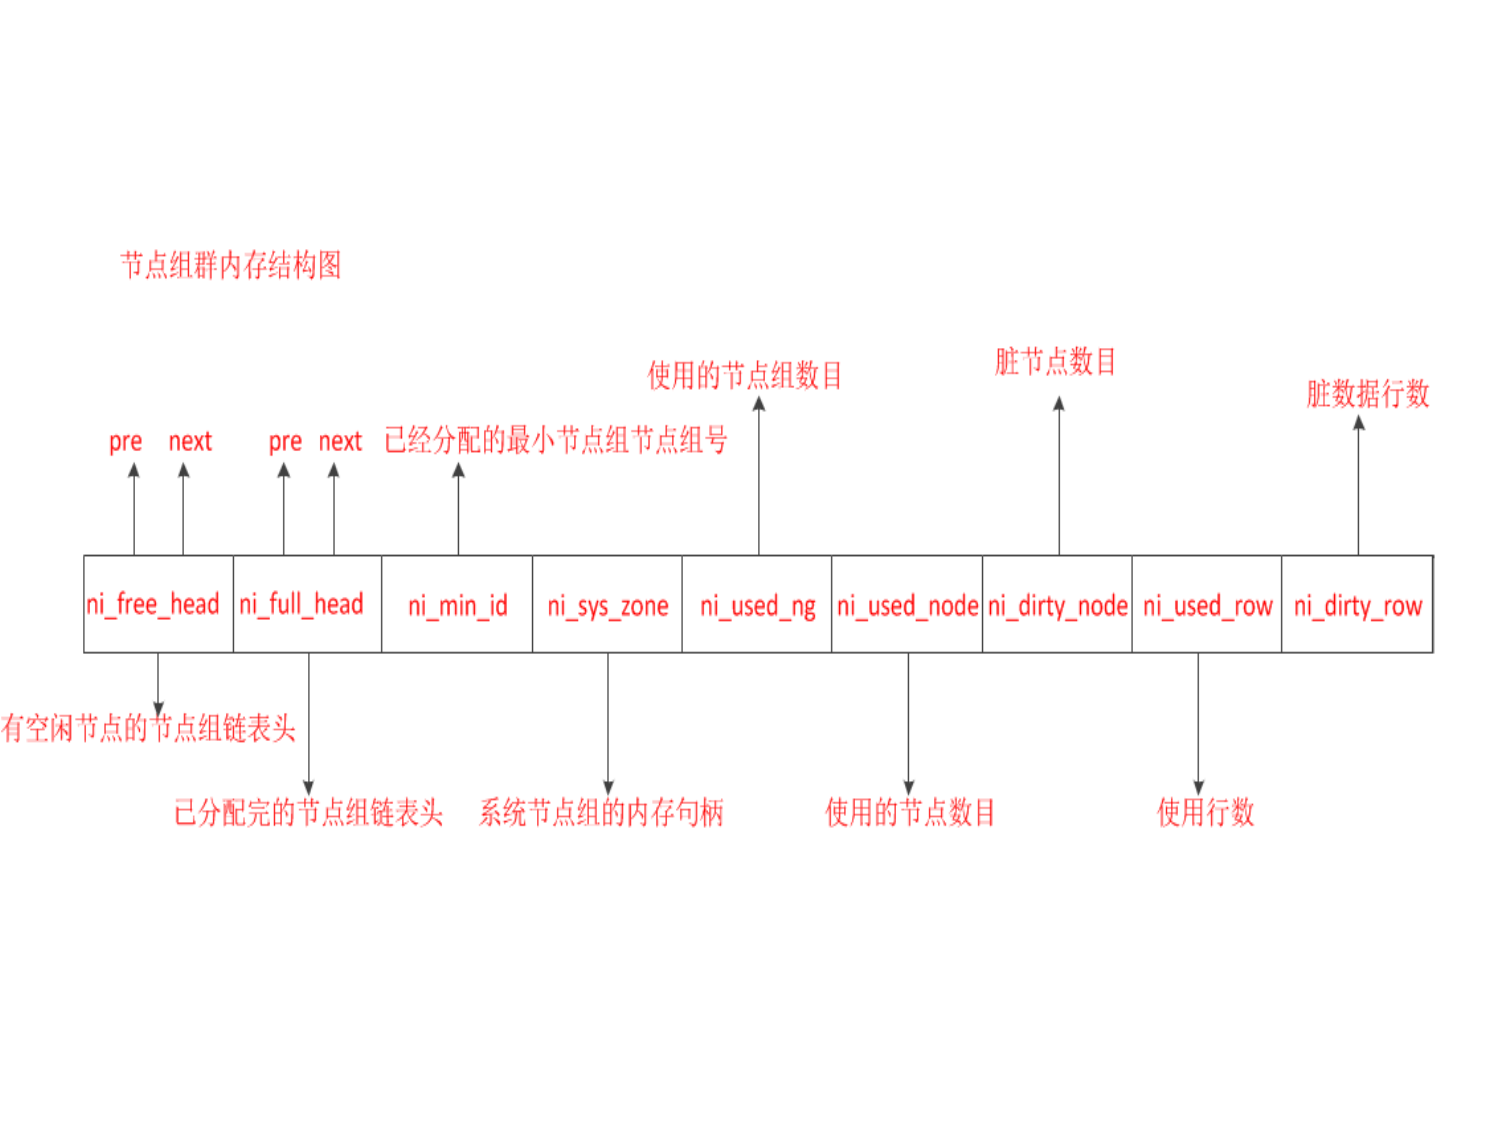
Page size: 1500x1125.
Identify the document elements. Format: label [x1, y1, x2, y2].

picture [0, 243, 1436, 833]
